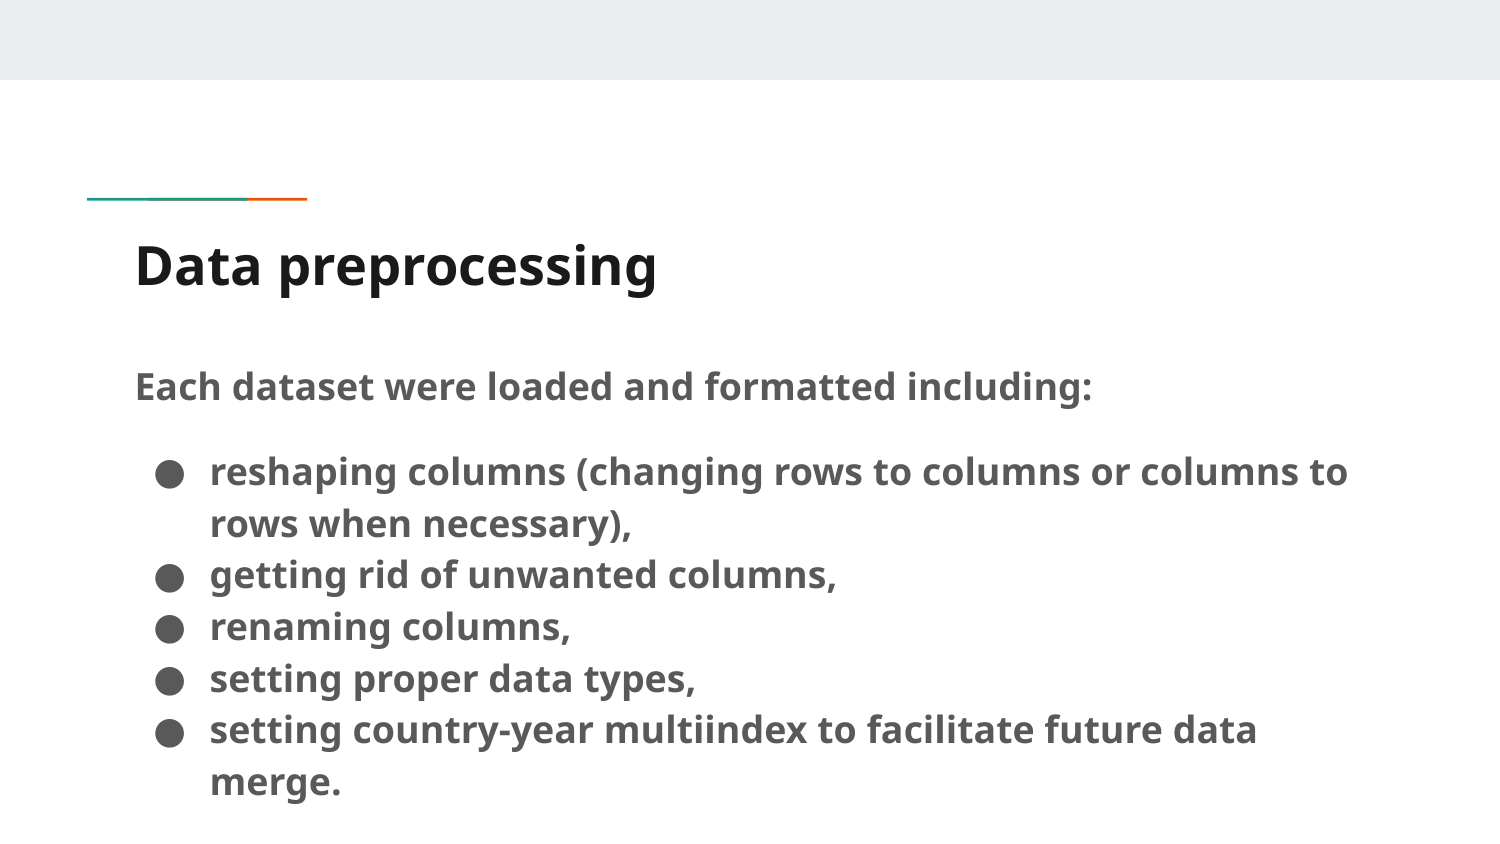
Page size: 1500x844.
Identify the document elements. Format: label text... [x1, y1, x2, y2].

title Data preprocessing [119, 216, 1381, 305]
list Each dataset were loaded and formatted including: reshaping columns (changing rows to columns or columns to rows when necessary), getting rid of unwanted columns, renaming columns, setting proper data types, setting country-year multiindex to facilitate future data merge. [119, 341, 1381, 784]
